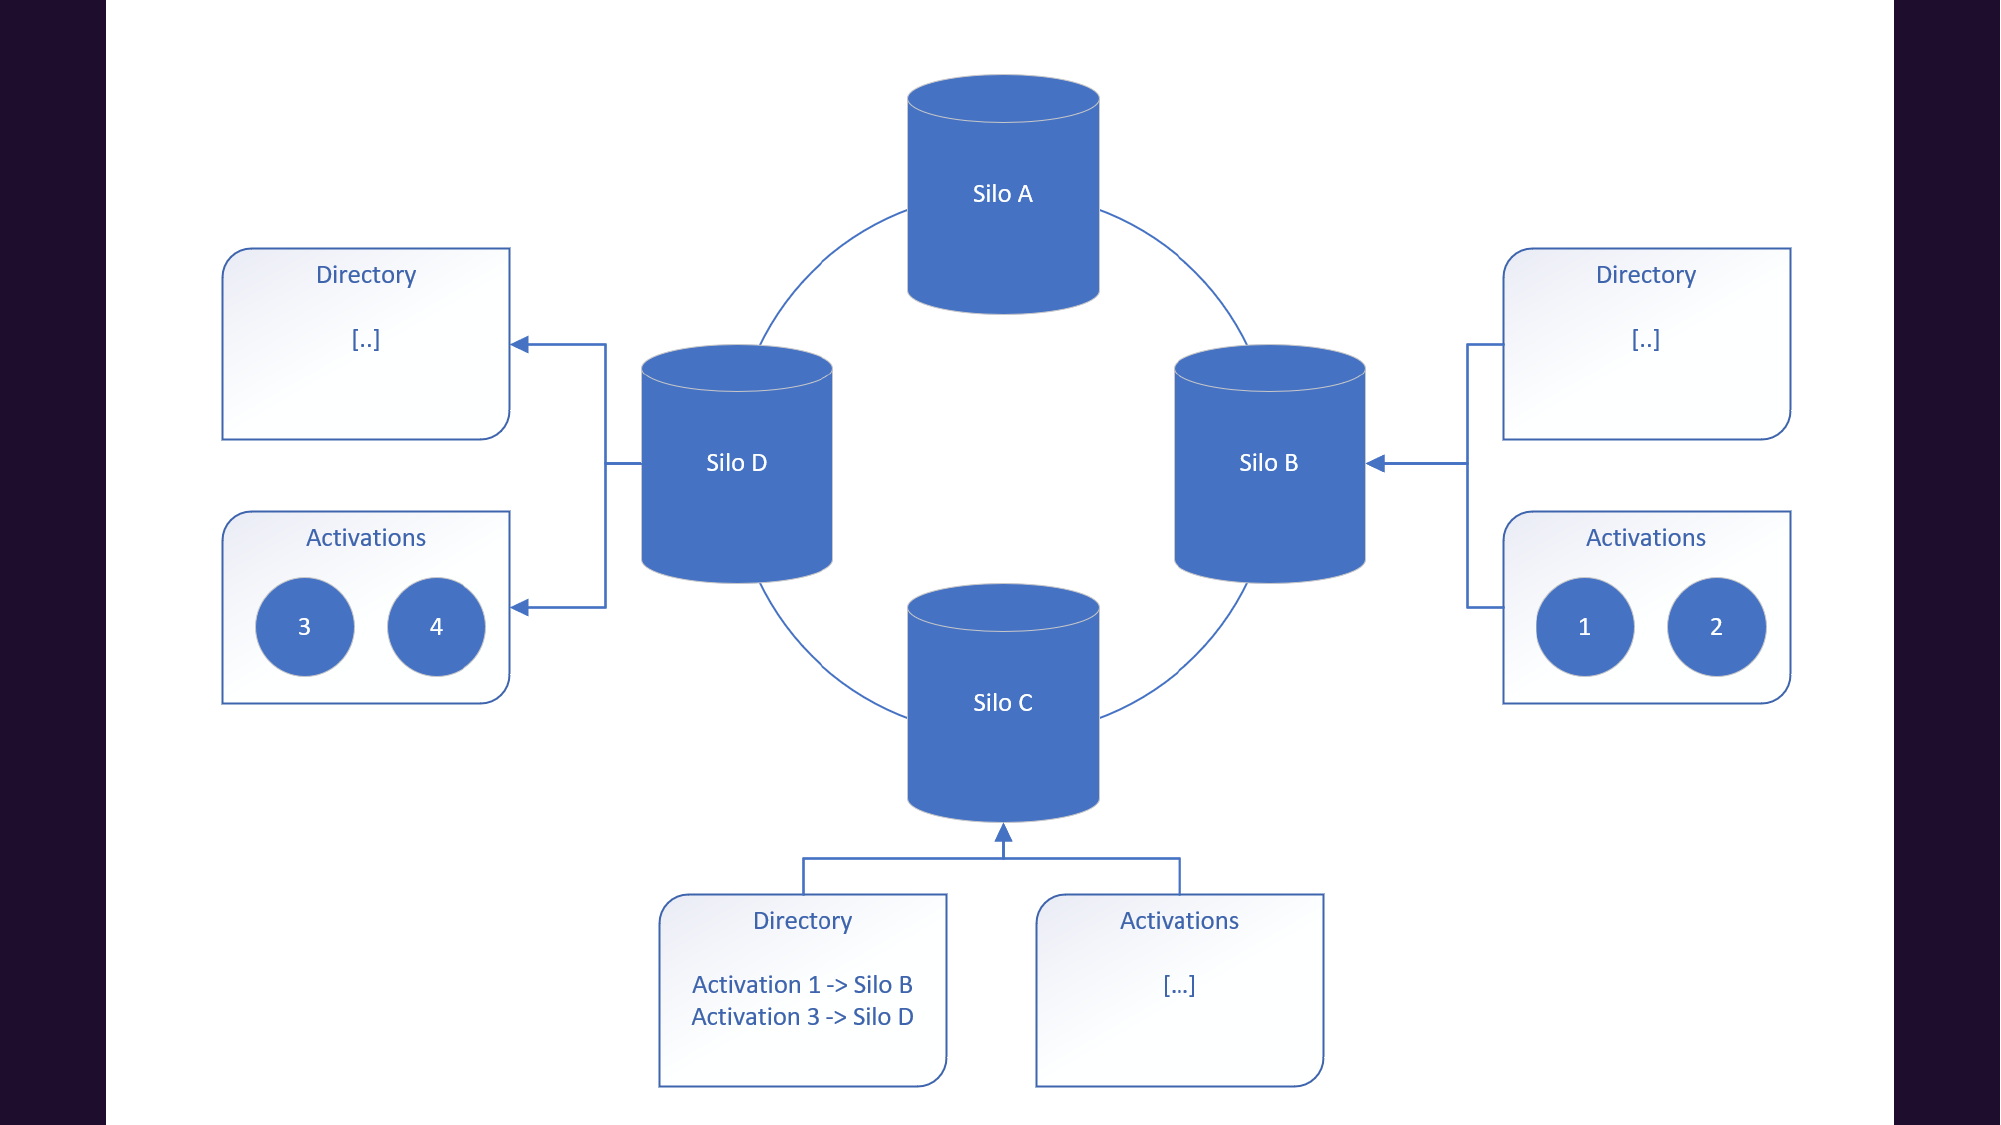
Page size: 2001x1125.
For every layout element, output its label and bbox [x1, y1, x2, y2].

picture [106, 0, 1894, 1125]
